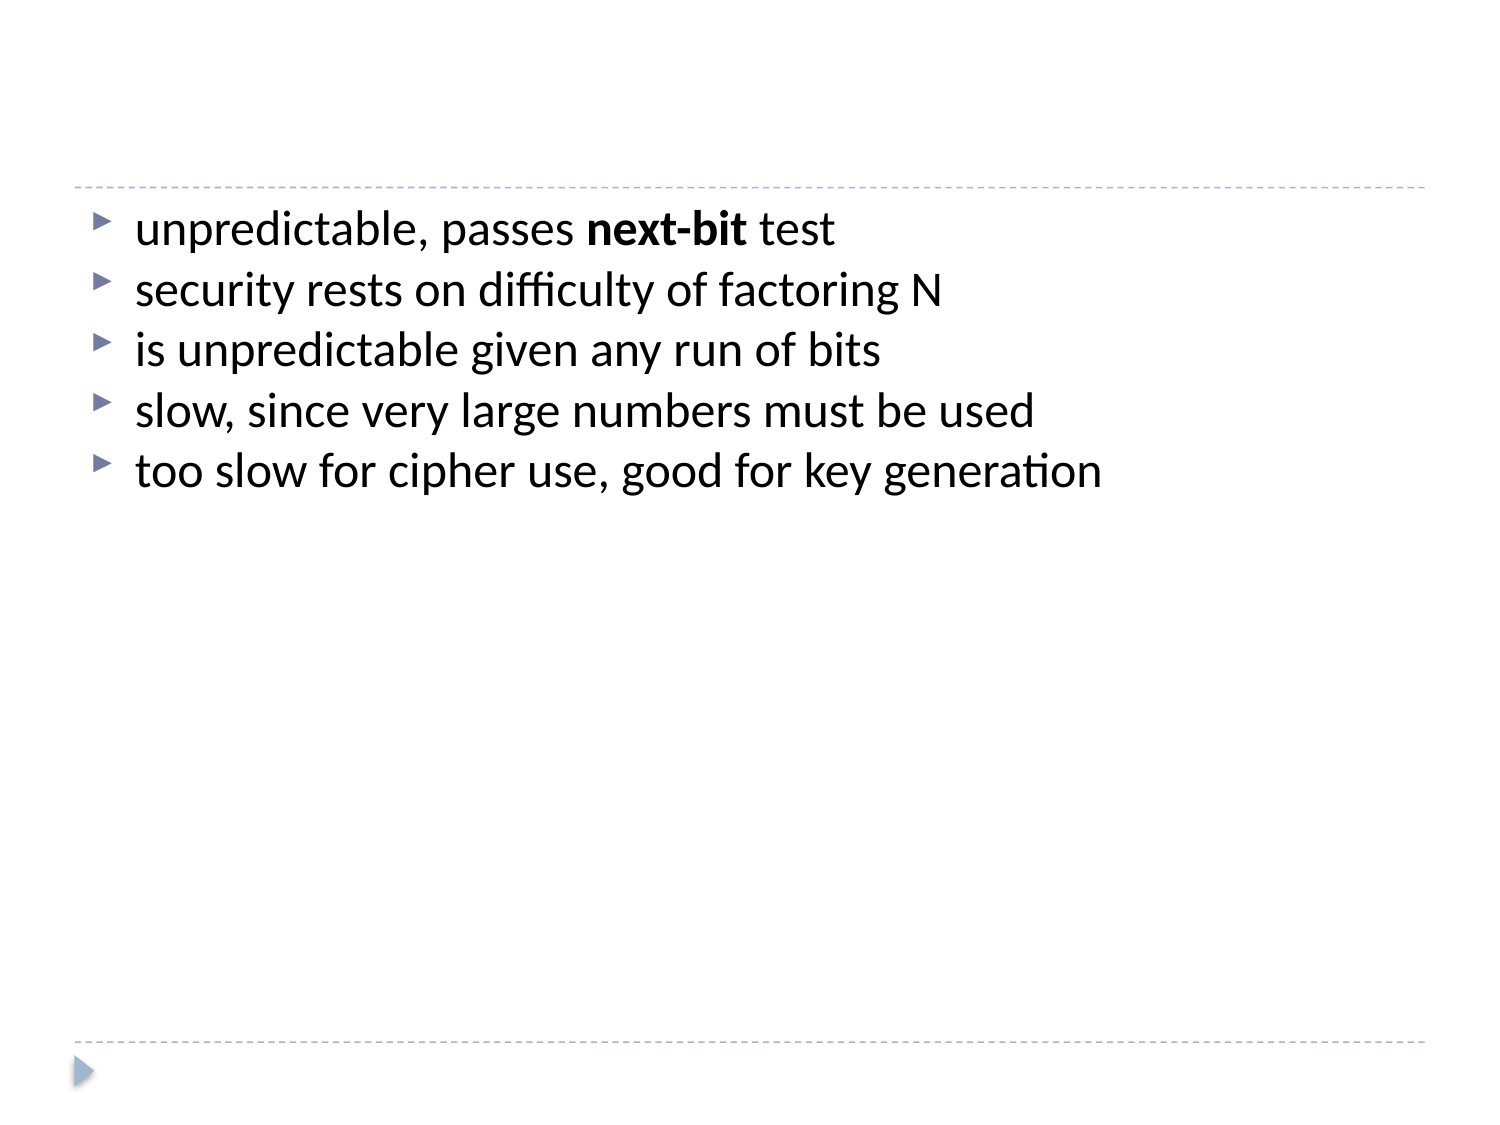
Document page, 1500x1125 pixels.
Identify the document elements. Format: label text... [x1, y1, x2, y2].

list unpredictable, passes next-bit test security rests on difficulty of factoring N is unpredictable given any run of bits slow, since very large numbers must be used too slow for cipher use, good for key generation [74, 199, 1426, 1011]
